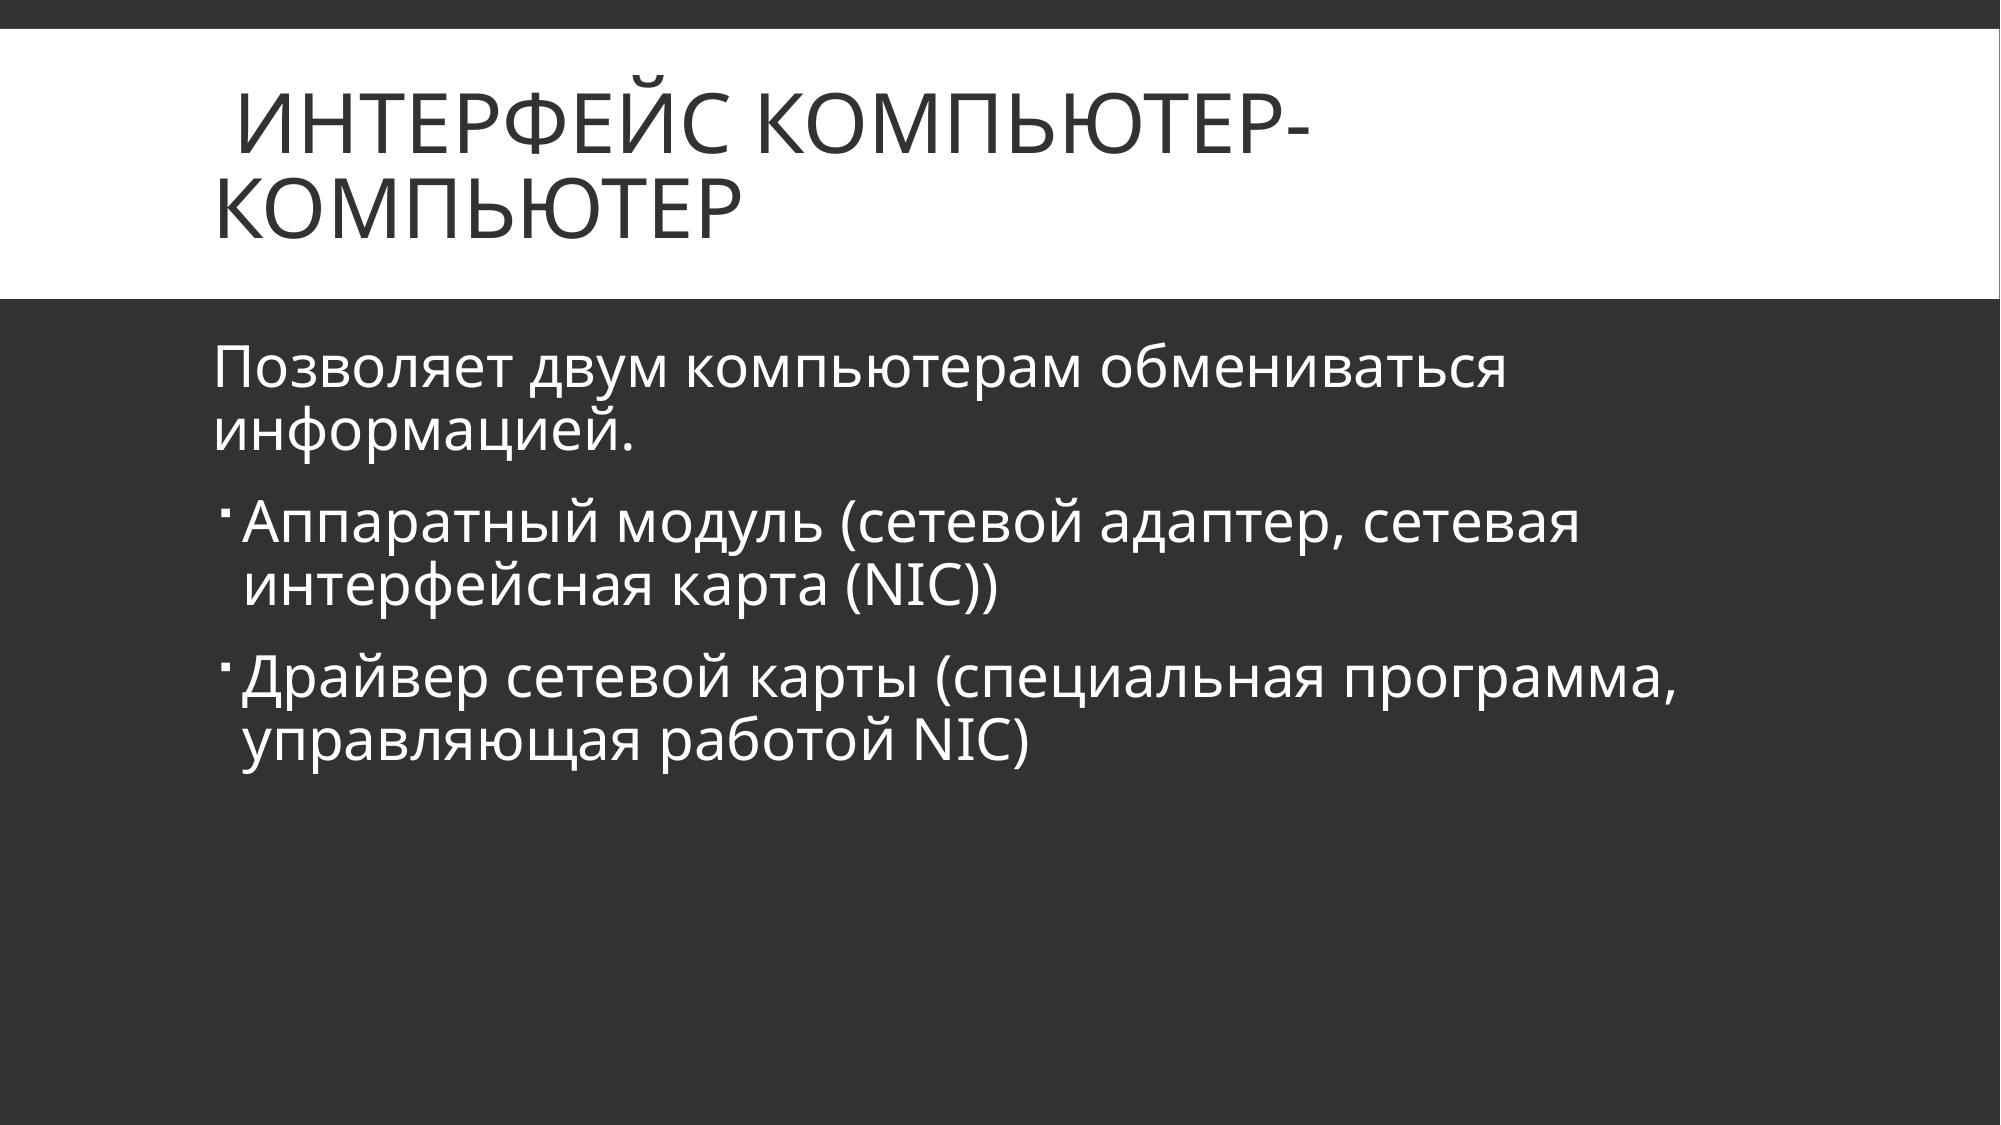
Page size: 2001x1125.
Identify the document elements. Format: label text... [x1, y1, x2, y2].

title Интерфейс компьютер-компьютер [197, 46, 1803, 295]
list Позволяет двум компьютерам обмениваться информацией. Аппаратный модуль (сетевой адаптер, сетевая интерфейсная карта (NIC)) Драйвер сетевой карты (специальная программа, управляющая работой NIC) [197, 329, 1803, 1020]
